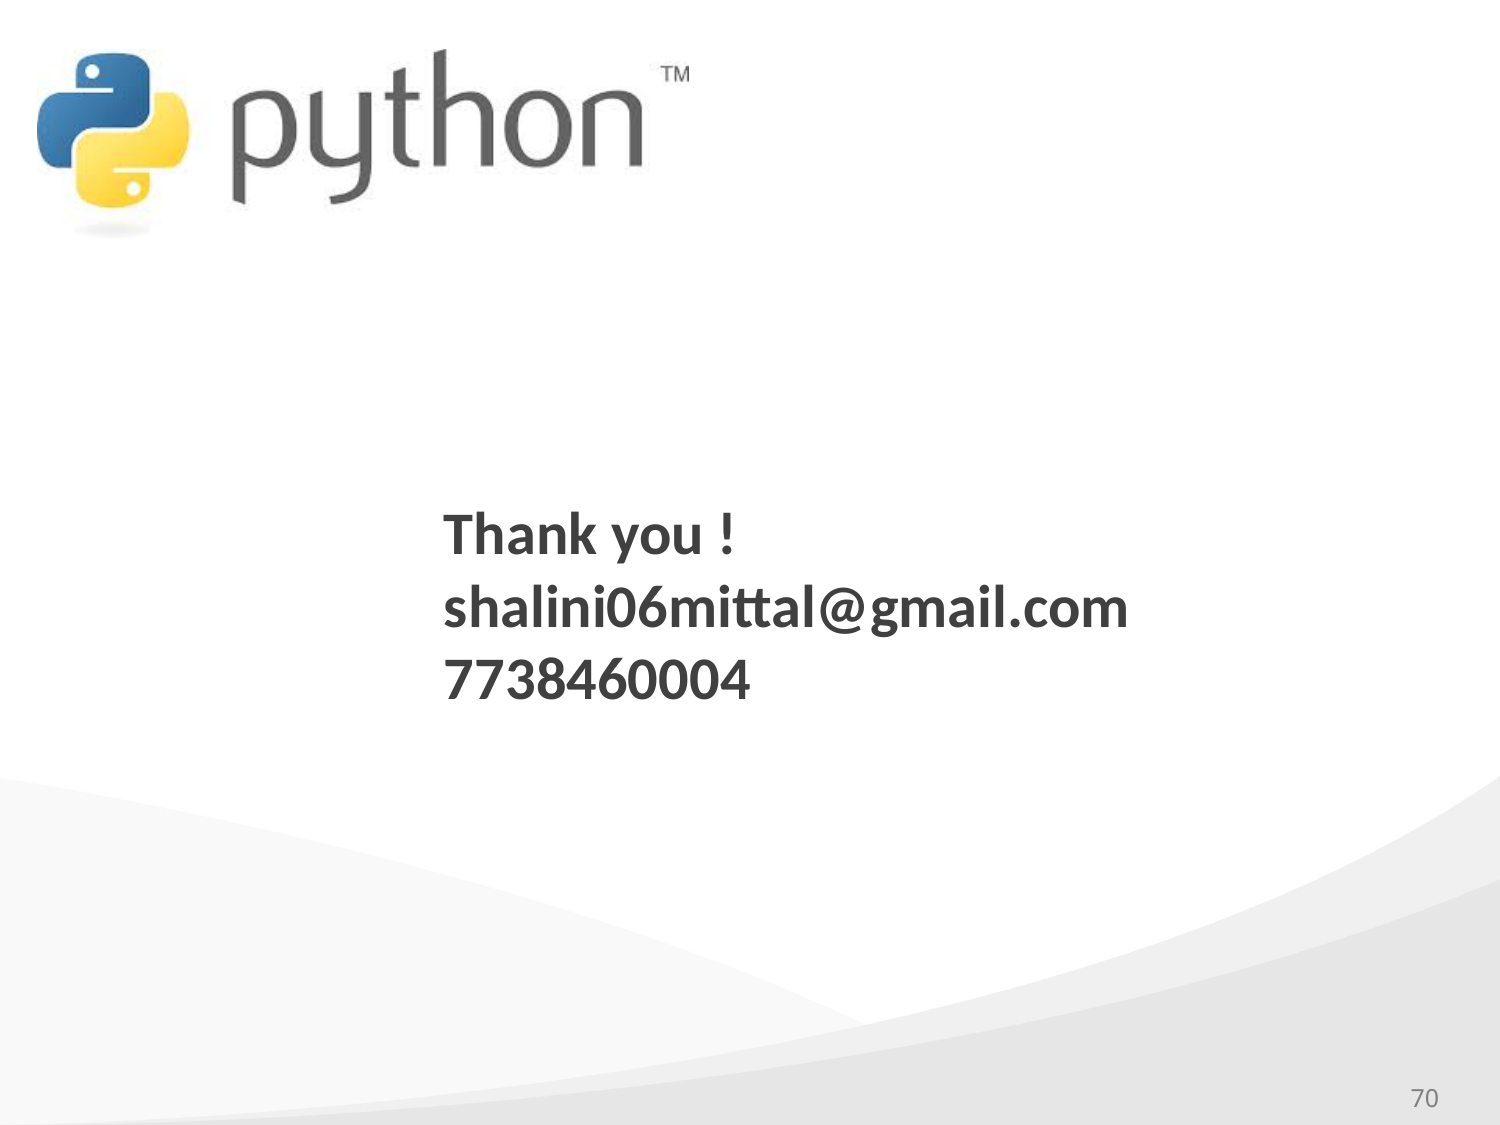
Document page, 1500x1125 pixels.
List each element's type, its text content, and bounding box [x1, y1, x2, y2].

picture [0, 0, 1500, 1125]
title Thank you ! shalini06mittal@gmail.com 7738460004 [428, 518, 1225, 688]
